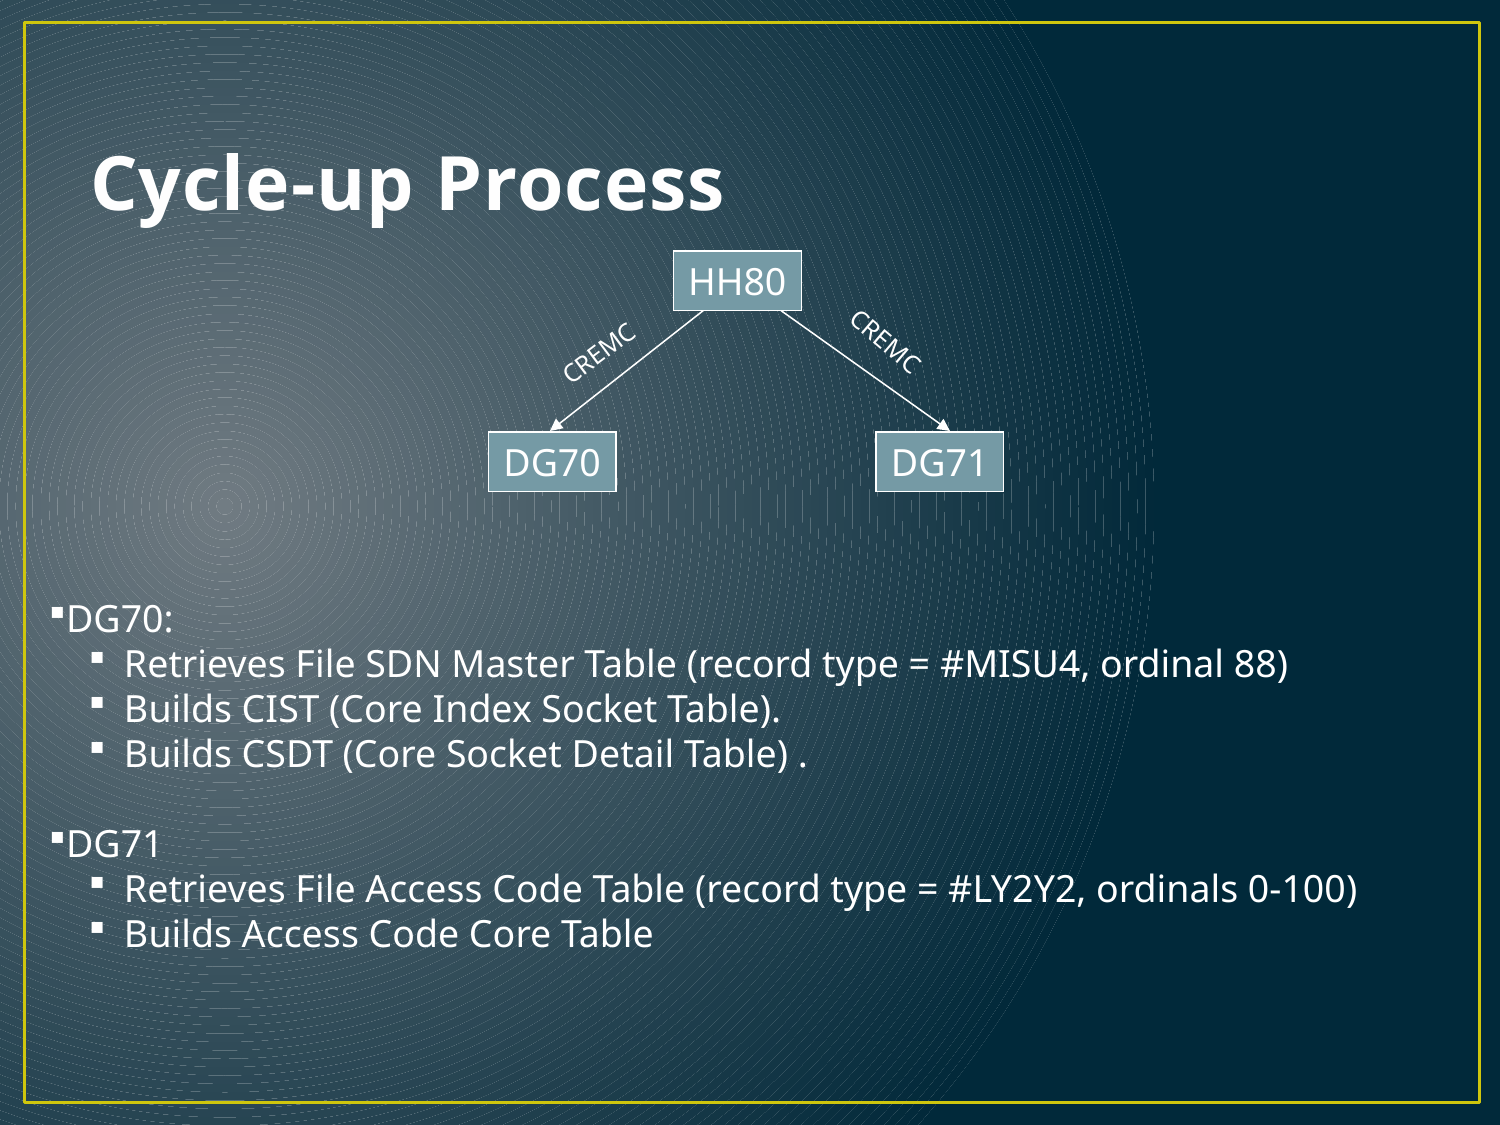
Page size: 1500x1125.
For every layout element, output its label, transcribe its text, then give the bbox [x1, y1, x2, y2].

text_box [487, 249, 1005, 493]
title Cycle-up Process [75, 45, 1425, 233]
text_box DG70: Retrieves File SDN Master Table (record type = #MISU4, ordinal 88) Builds CIST (Core Index Socket Table). Builds CSDT (Core Socket Detail Table) . DG71 Retrieves File Access Code Table (record type = #LY2Y2, ordinals 0-100) Builds Access Code Core Table [34, 587, 1374, 963]
